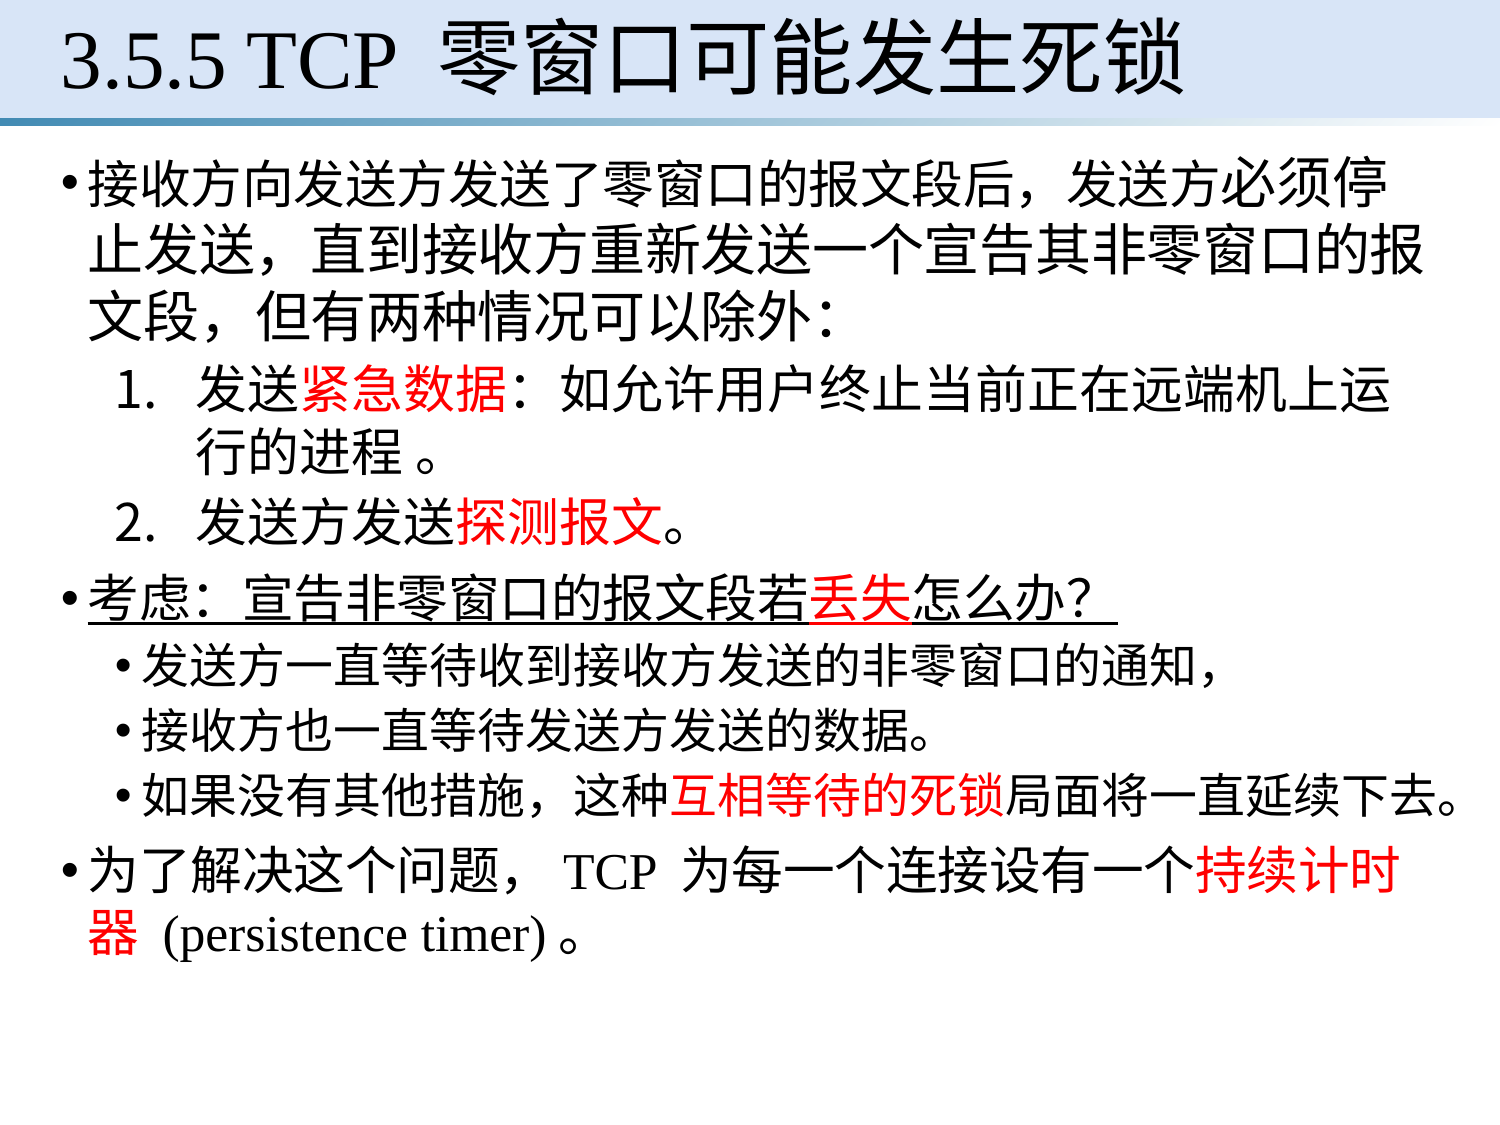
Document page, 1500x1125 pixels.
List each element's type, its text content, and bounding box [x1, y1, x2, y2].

title 3.5.5 TCP 零窗口可能发生死锁 [45, 0, 1456, 123]
list 接收方向发送方发送了零窗口的报文段后，发送方必须停止发送，直到接收方重新发送一个宣告其非零窗口的报文段，但有两种情况可以除外： 发送紧急数据：如允许用户终止当前正在远端机上运行的进程 。 发送方发送探测报文。 考虑：宣告非零窗口的报文段若丢失怎么办？ 发送方一直等待收到接收方发送的非零窗口的通知， 接收方也一直等待发送方发送的数据。 如果没有其他措施，这种互相等待的死锁局面将一直延续下去。 为了解决这个问题，TCP 为每一个连接设有一个持续计时器 (persistence timer)。 [45, 140, 1456, 1031]
